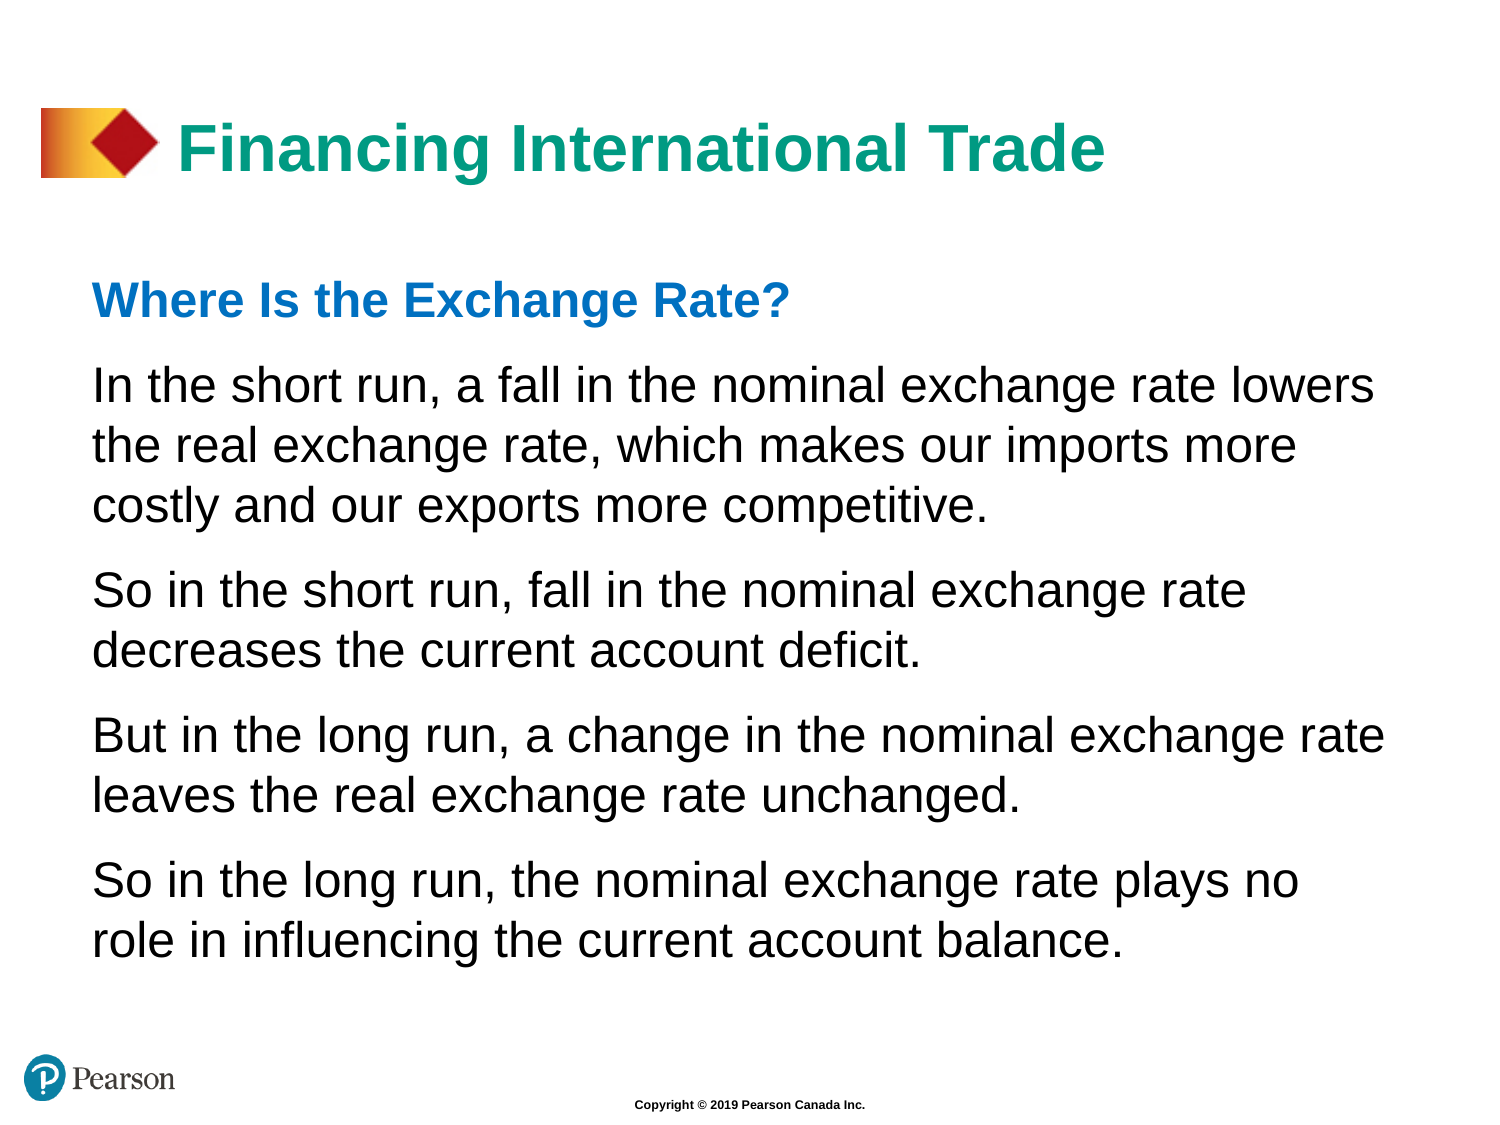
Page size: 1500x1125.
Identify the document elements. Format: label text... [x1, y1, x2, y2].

picture [24, 1054, 41, 1072]
picture [33, 1064, 58, 1089]
list Where Is the Exchange Rate? In the short run, a fall in the nominal exchange rate lowers the real exchange rate, which makes our imports more costly and our exports more competitive. So in the short run, fall in the nominal exchange rate decreases the current account deficit. But in the long run, a change in the nominal exchange rate leaves the real exchange rate unchanged. So in the long run, the nominal exchange rate plays no role in influencing the current account balance. [59, 259, 1410, 1003]
picture [41, 108, 160, 178]
title Financing International Trade [162, 17, 1425, 273]
picture [24, 1087, 34, 1101]
picture [50, 1054, 175, 1101]
